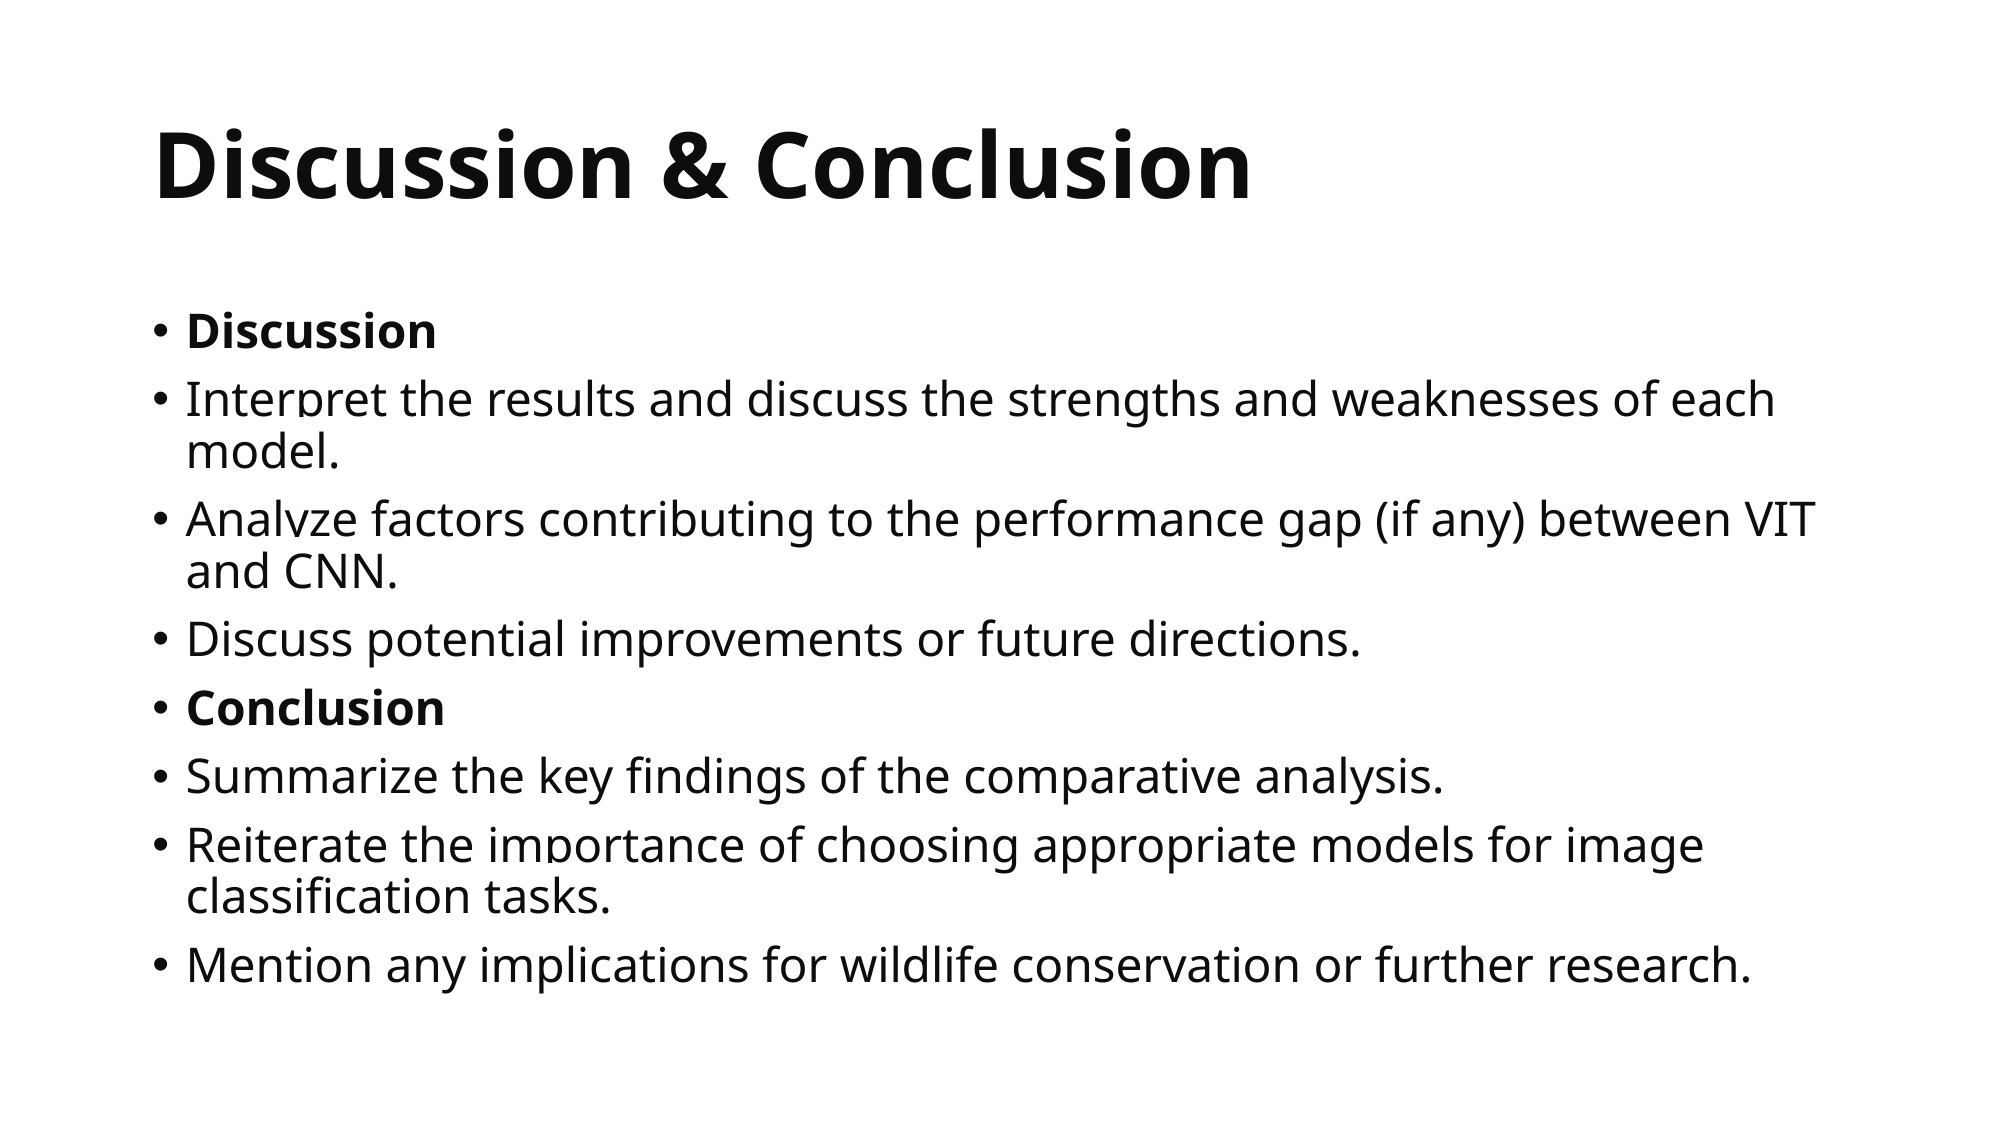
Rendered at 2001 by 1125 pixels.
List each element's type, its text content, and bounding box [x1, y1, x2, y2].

list Discussion Interpret the results and discuss the strengths and weaknesses of each model. Analyze factors contributing to the performance gap (if any) between VIT and CNN. Discuss potential improvements or future directions. Conclusion Summarize the key findings of the comparative analysis. Reiterate the importance of choosing appropriate models for image classification tasks. Mention any implications for wildlife conservation or further research. [137, 299, 1863, 1014]
title Discussion & Conclusion [137, 59, 1863, 278]
